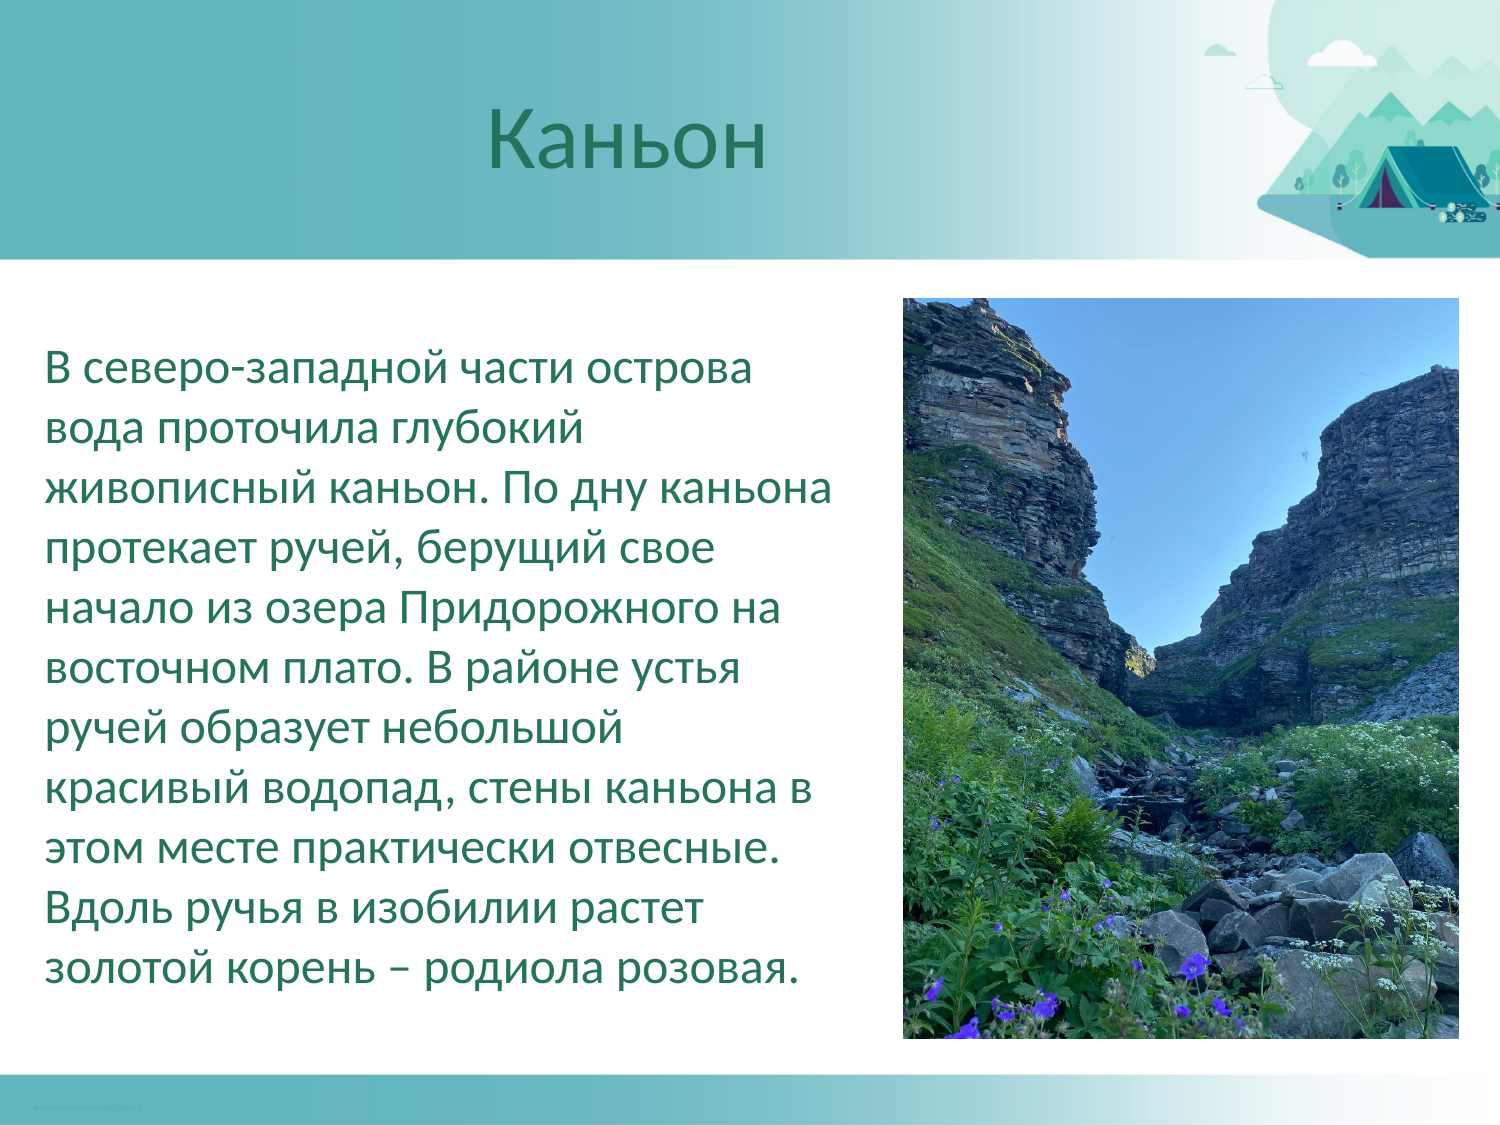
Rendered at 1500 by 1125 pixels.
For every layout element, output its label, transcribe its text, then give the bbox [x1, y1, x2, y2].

list В северо-западной части острова вода проточила глубокий живописный каньон. По дну каньона протекает ручей, берущий свое начало из озера Придорожного на восточном плато. В районе устья ручей образует небольшой красивый водопад, стены каньона в этом месте практически отвесные. Вдоль ручья в изобилии растет золотой корень – родиола розовая. [29, 326, 857, 1012]
title Каньон [0, 37, 1256, 227]
picture [0, 0, 1500, 1125]
